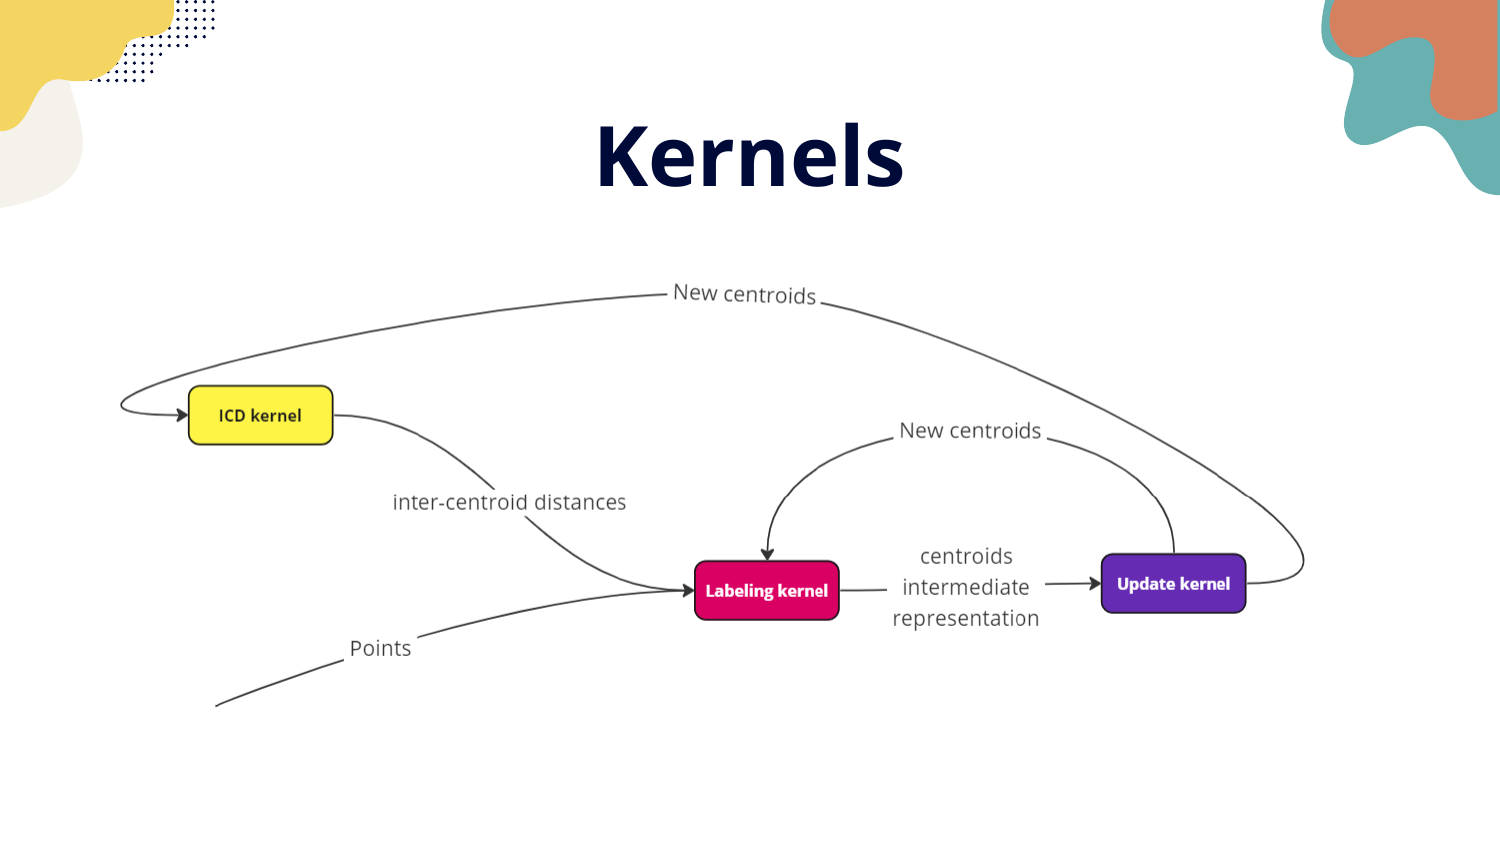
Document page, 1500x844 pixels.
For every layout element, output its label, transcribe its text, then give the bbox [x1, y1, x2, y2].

title Kernels [116, 88, 1383, 190]
picture [19, 237, 1417, 756]
